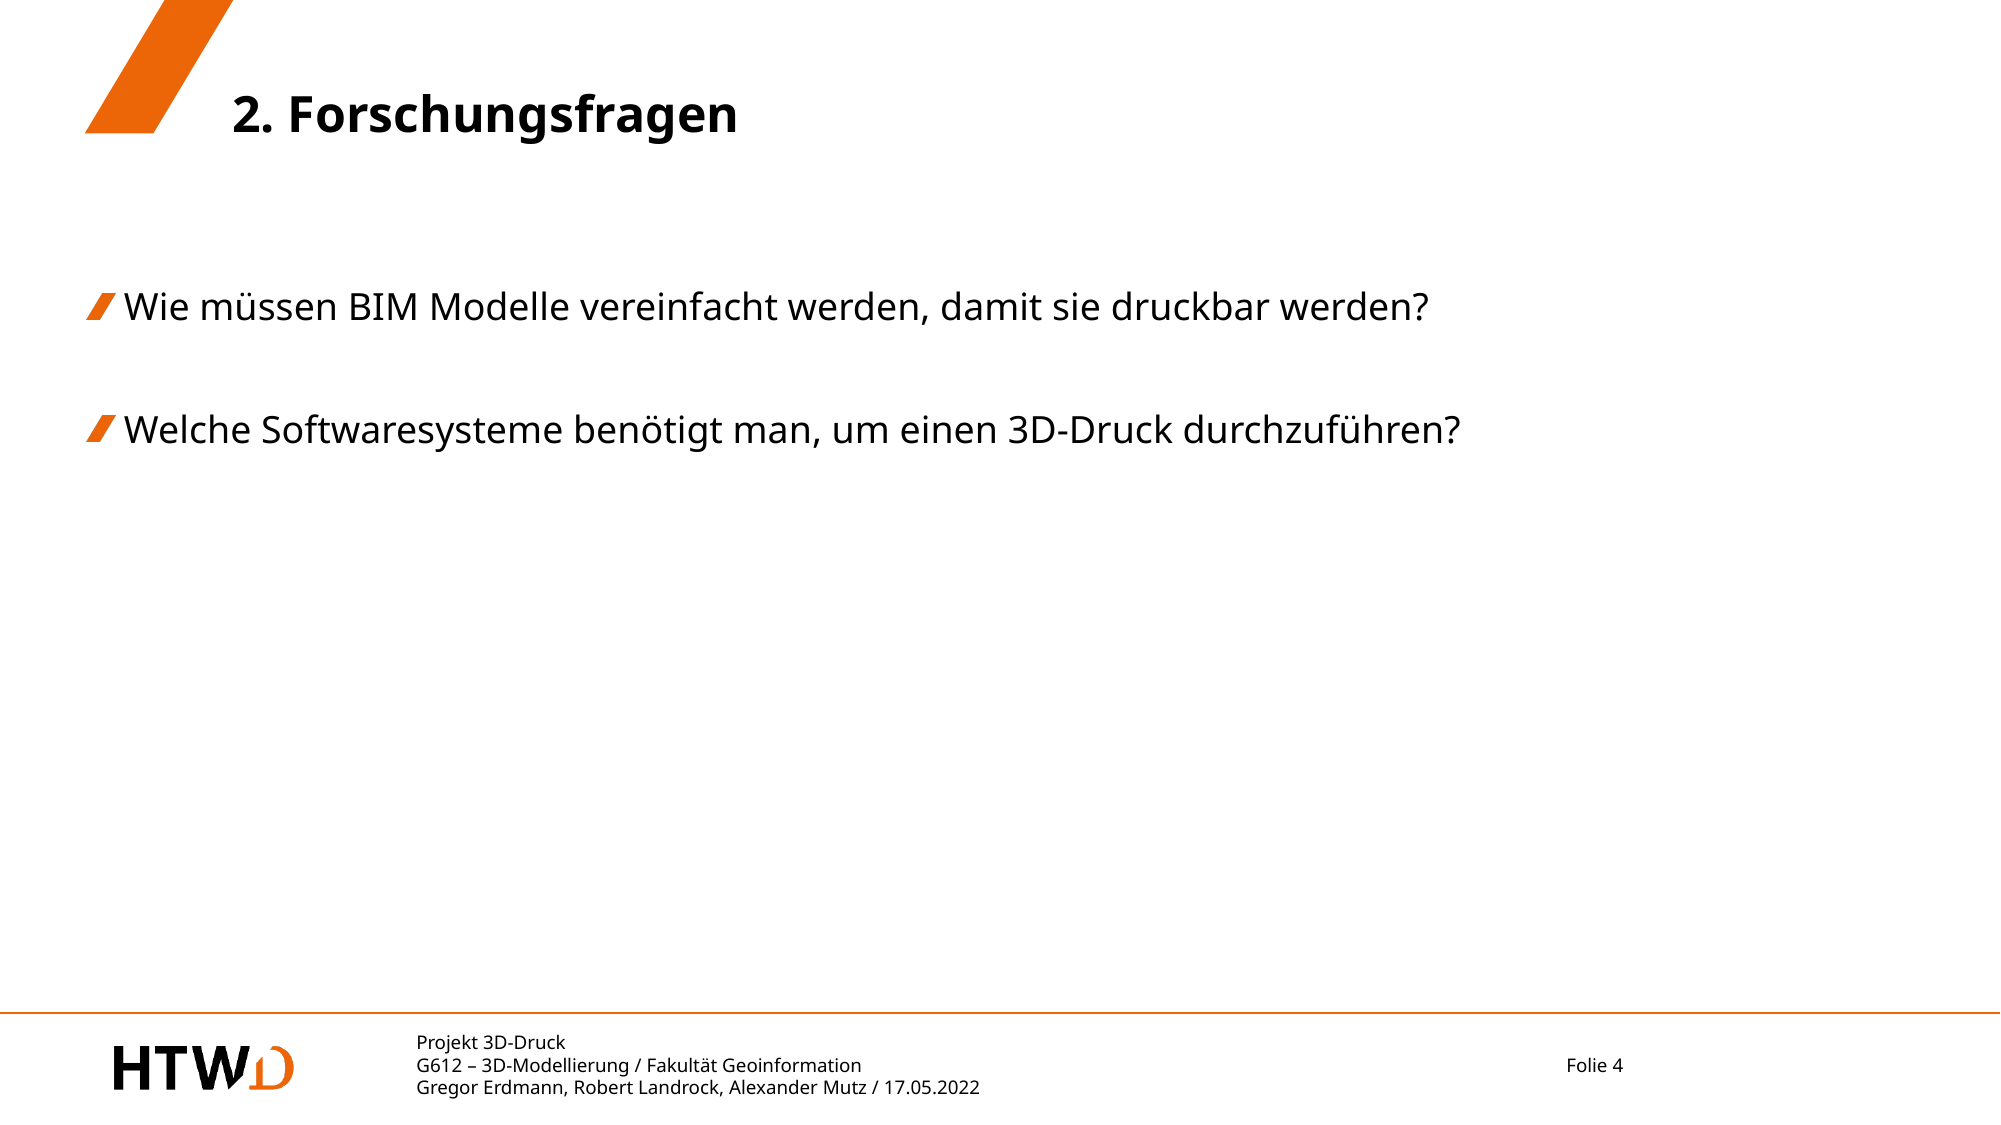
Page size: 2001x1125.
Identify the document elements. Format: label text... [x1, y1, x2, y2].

picture [86, 293, 116, 320]
picture [86, 415, 116, 442]
title 2. Forschungsfragen [232, 40, 1908, 144]
list Wie müssen BIM Modelle vereinfacht werden, damit sie druckbar werden? Welche Softwaresysteme benötigt man, um einen 3D-Druck durchzuführen? [86, 288, 1812, 858]
picture [78, 1014, 329, 1125]
